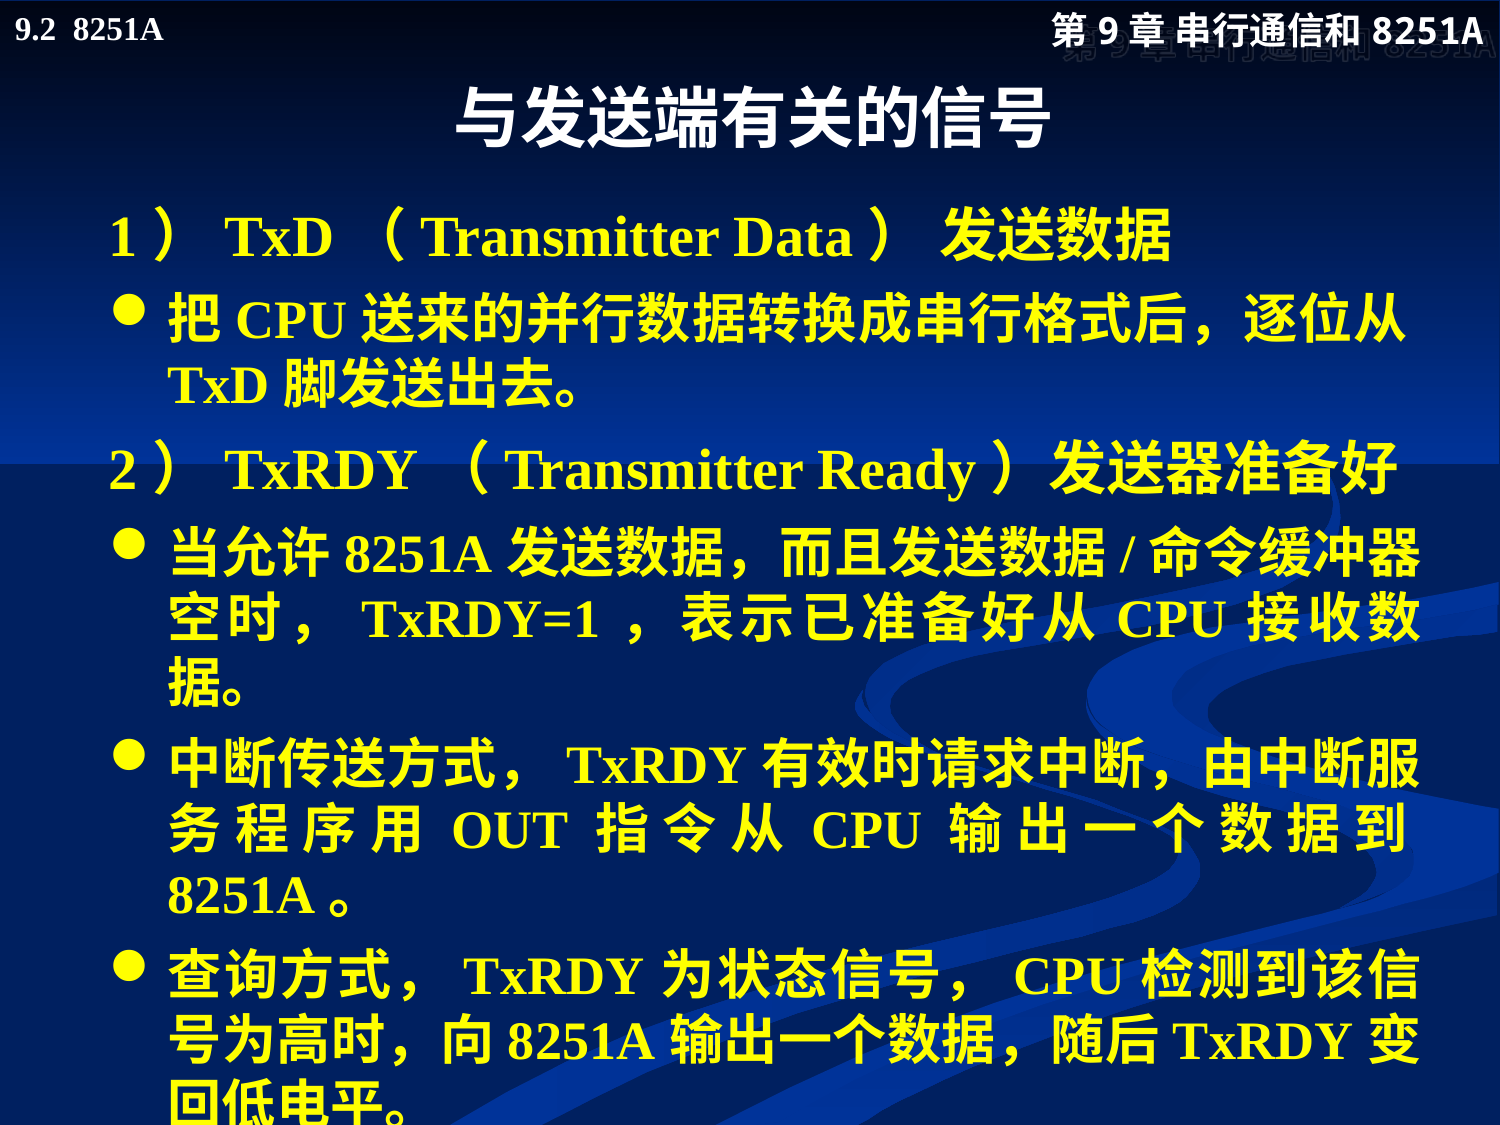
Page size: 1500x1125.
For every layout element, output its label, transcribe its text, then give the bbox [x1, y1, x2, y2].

list 1）TxD（Transmitter Data） 发送数据 把CPU送来的并行数据转换成串行格式后，逐位从TxD脚发送出去。 2）TxRDY（Transmitter Ready）发送器准备好 当允许8251A发送数据，而且发送数据/命令缓冲器空时，TxRDY=1，表示已准备好从CPU接收数据。 中断传送方式，TxRDY有效时请求中断，由中断服务程序用OUT指令从CPU输出一个数据到8251A。 查询方式，TxRDY为状态信号，CPU检测到该信号为高时，向8251A输出一个数据，随后TxRDY变回低电平。 [93, 190, 1437, 1058]
title 与发送端有关的信号 [78, 60, 1430, 172]
